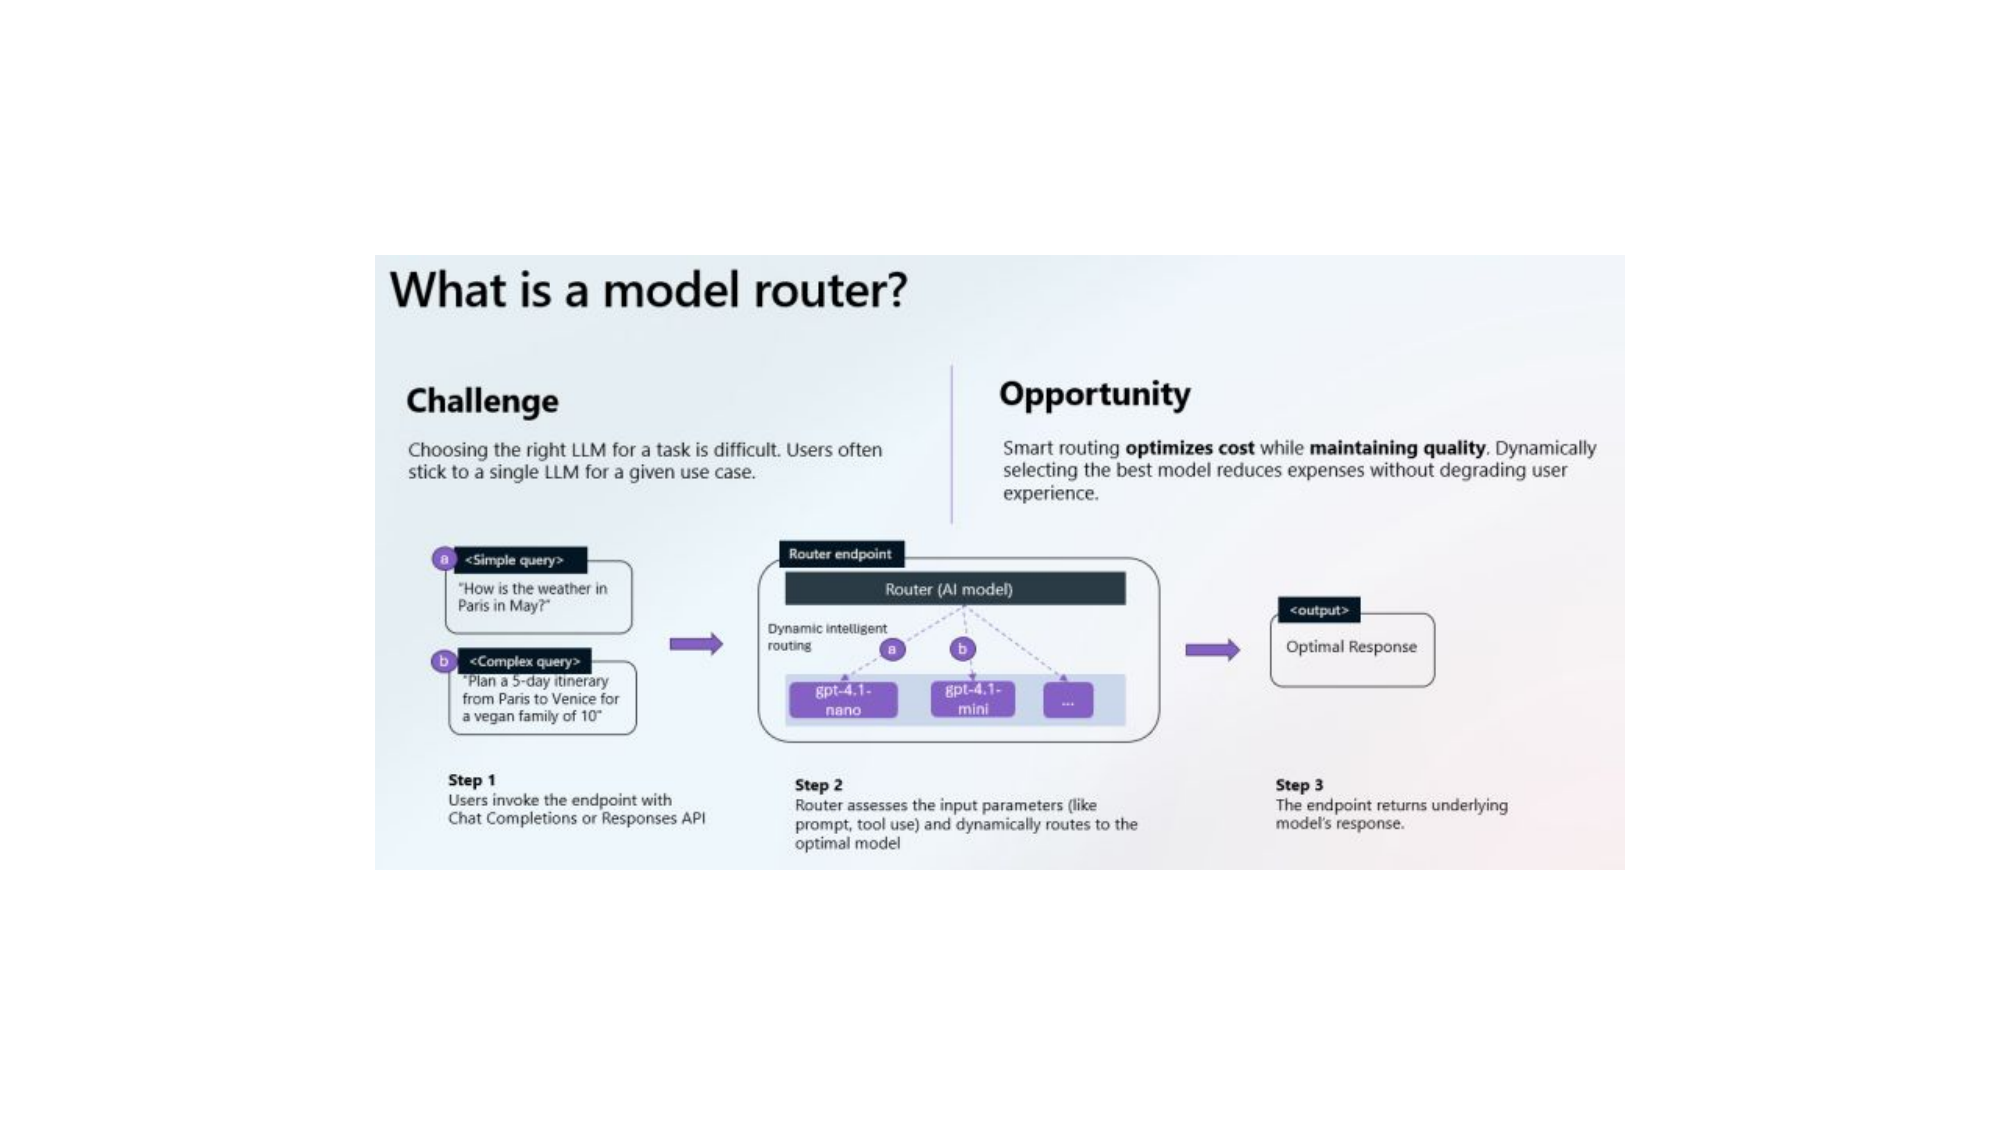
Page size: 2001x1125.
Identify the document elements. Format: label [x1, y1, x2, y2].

picture [374, 254, 1626, 870]
